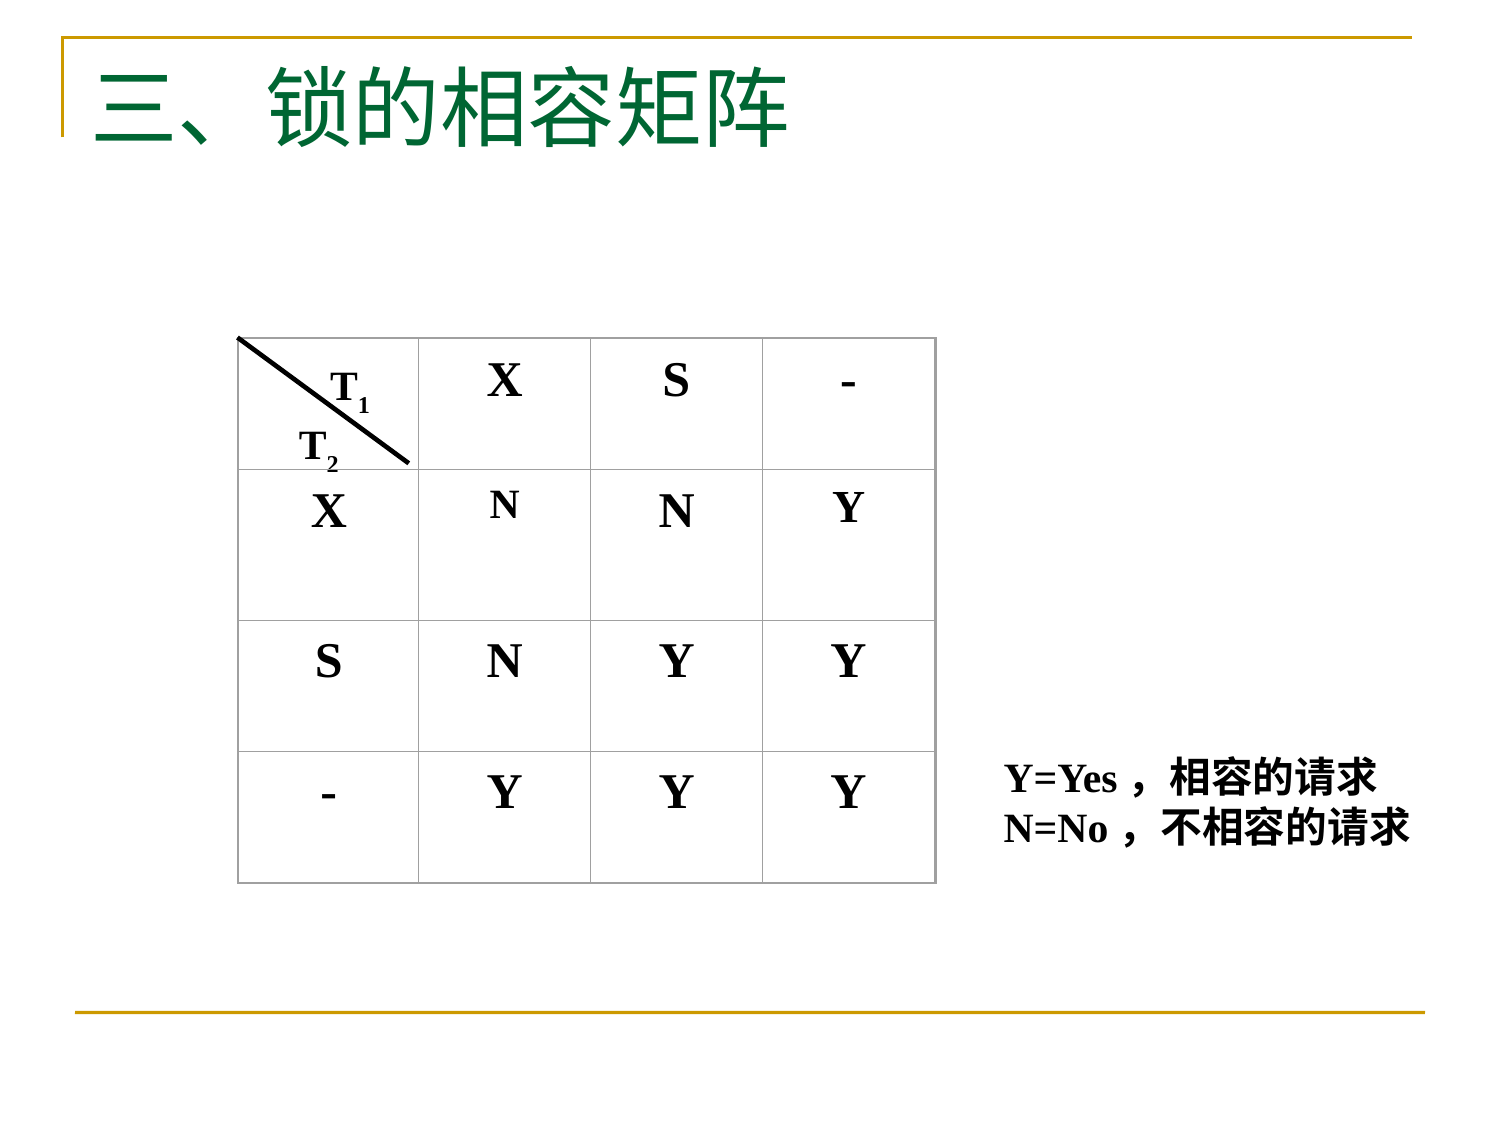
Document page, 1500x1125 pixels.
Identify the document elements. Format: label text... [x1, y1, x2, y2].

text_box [237, 337, 1451, 926]
title 三、锁的相容矩阵 [75, 45, 1425, 233]
